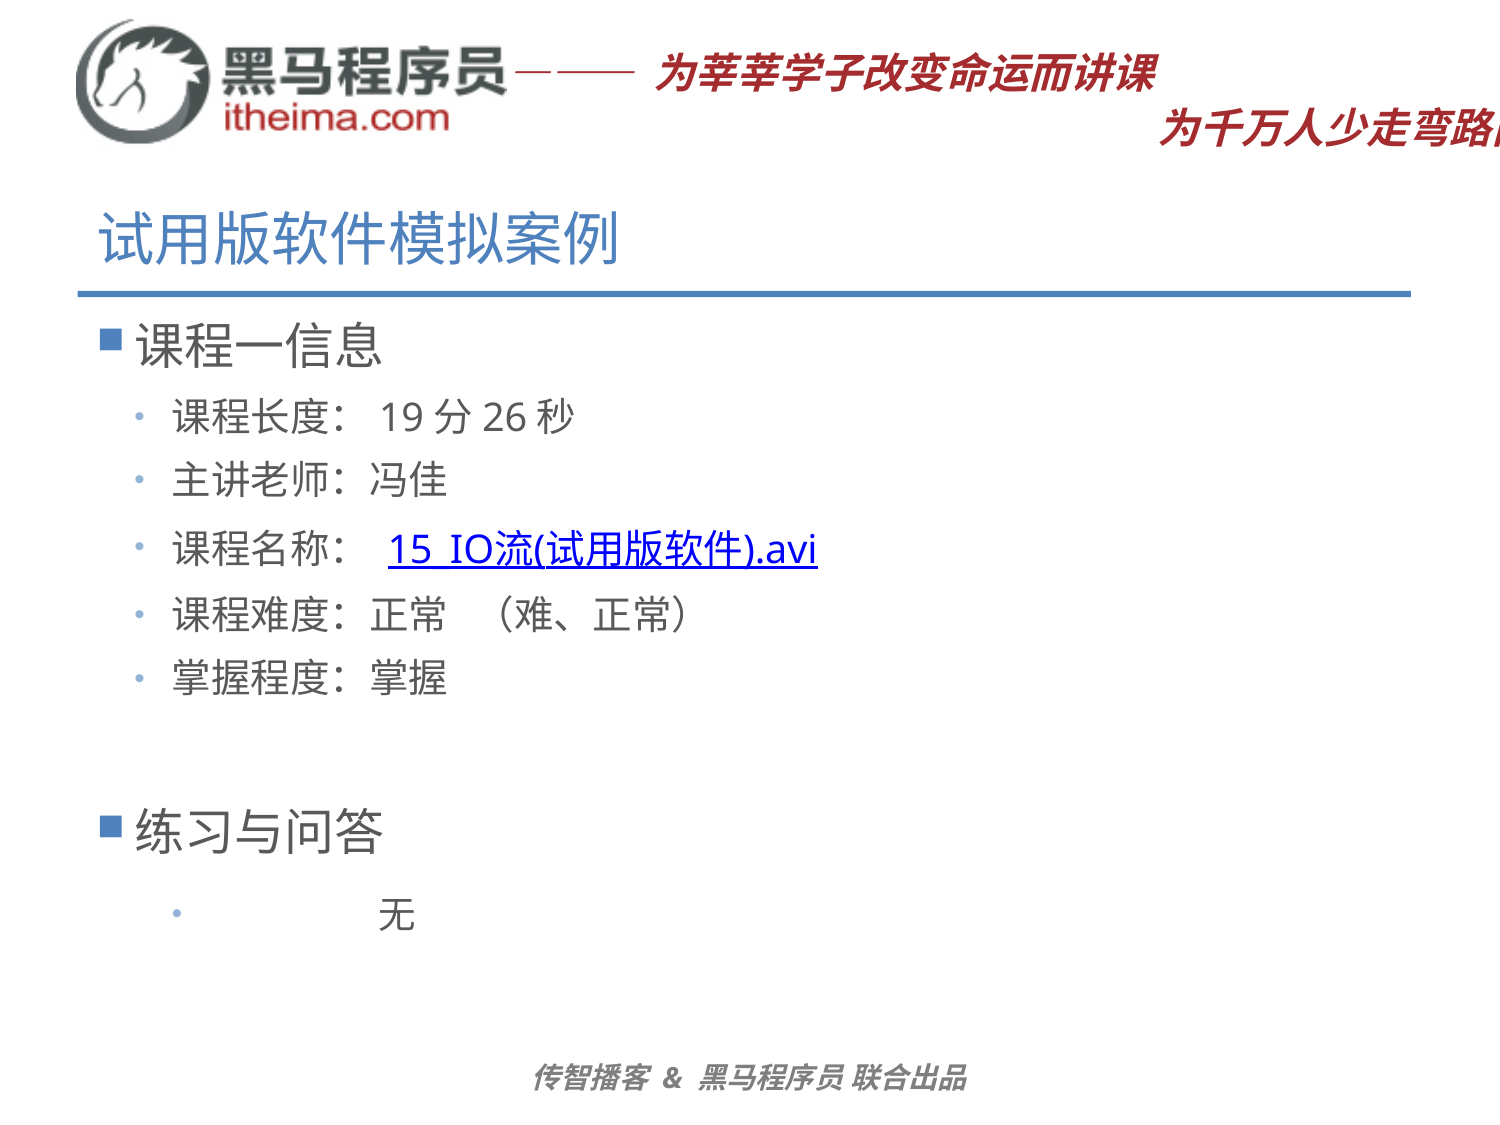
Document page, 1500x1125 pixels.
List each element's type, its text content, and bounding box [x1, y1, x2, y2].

picture [76, 0, 507, 161]
title 试用版软件模拟案例 [81, 162, 1416, 280]
list 课程一信息 课程长度：19分26秒 主讲老师：冯佳 课程名称： 15_IO流(试用版软件).avi 课程难度：正常 （难、正常） 掌握程度：掌握 练习与问答 无 [81, 313, 1416, 1060]
